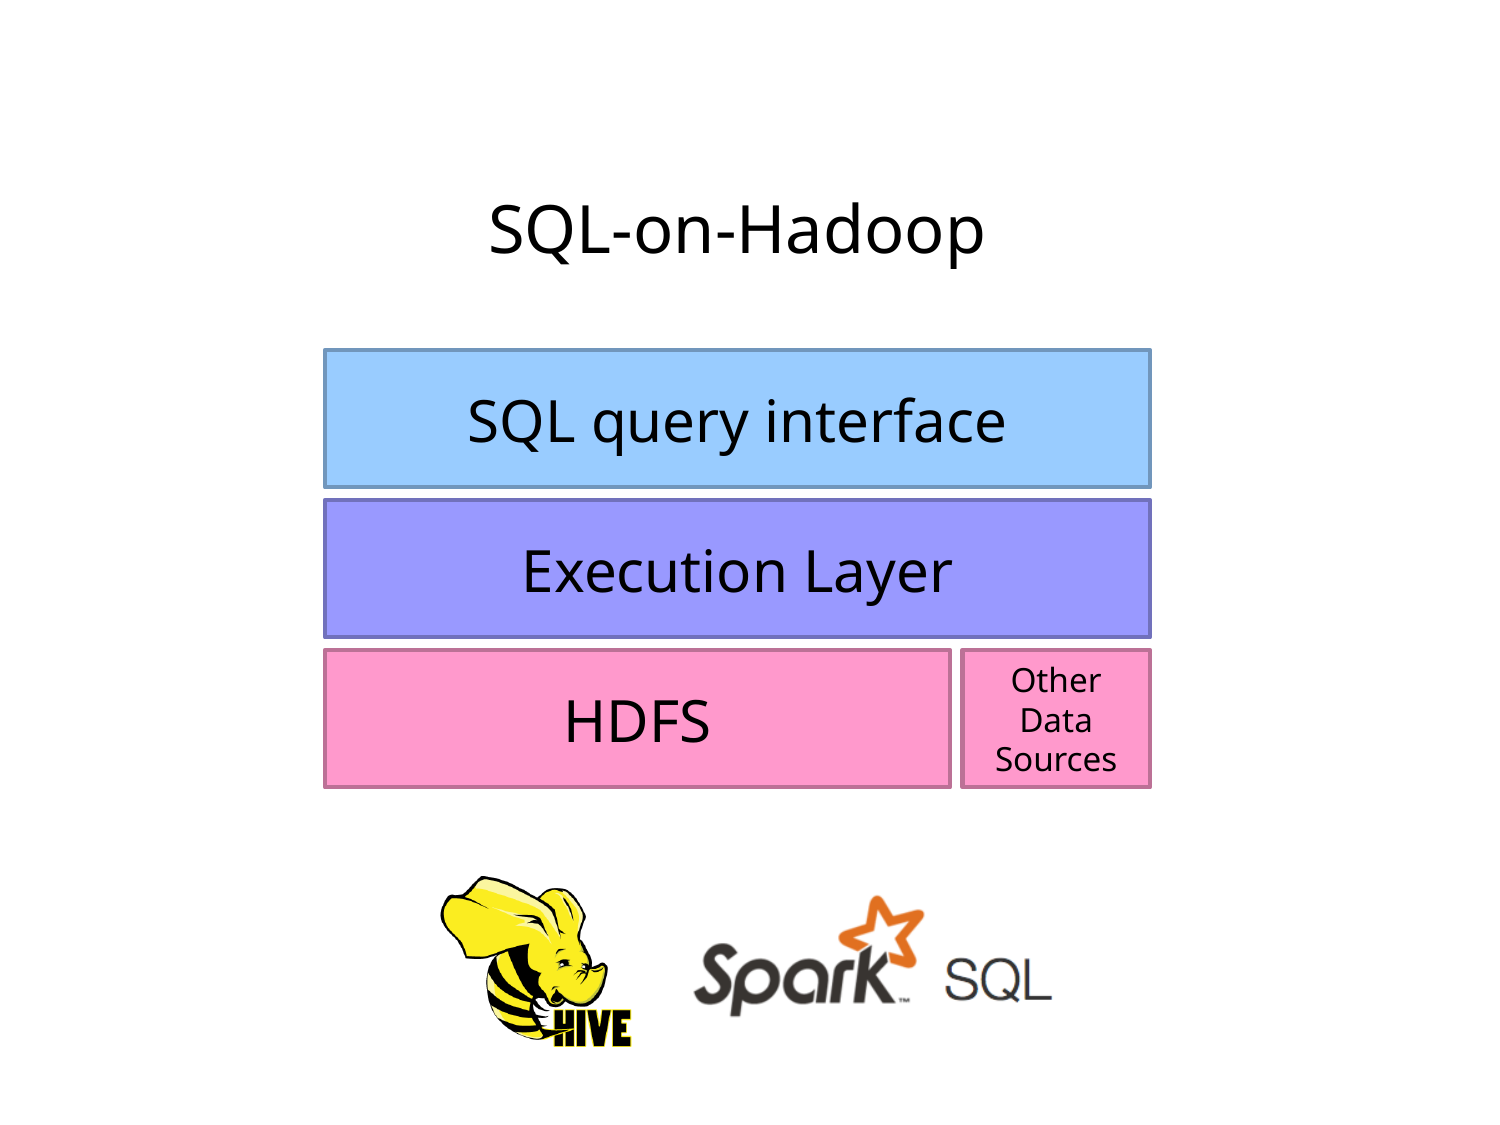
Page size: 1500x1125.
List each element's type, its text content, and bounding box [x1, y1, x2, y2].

text_box HDFS [323, 648, 952, 789]
picture [437, 874, 634, 1051]
text_box Execution Layer [323, 498, 1152, 639]
picture [674, 887, 1063, 1025]
text_box SQL-on-Hadoop [324, 178, 1150, 274]
text_box Other Data Sources [960, 648, 1152, 789]
text_box SQL query interface [323, 348, 1152, 489]
